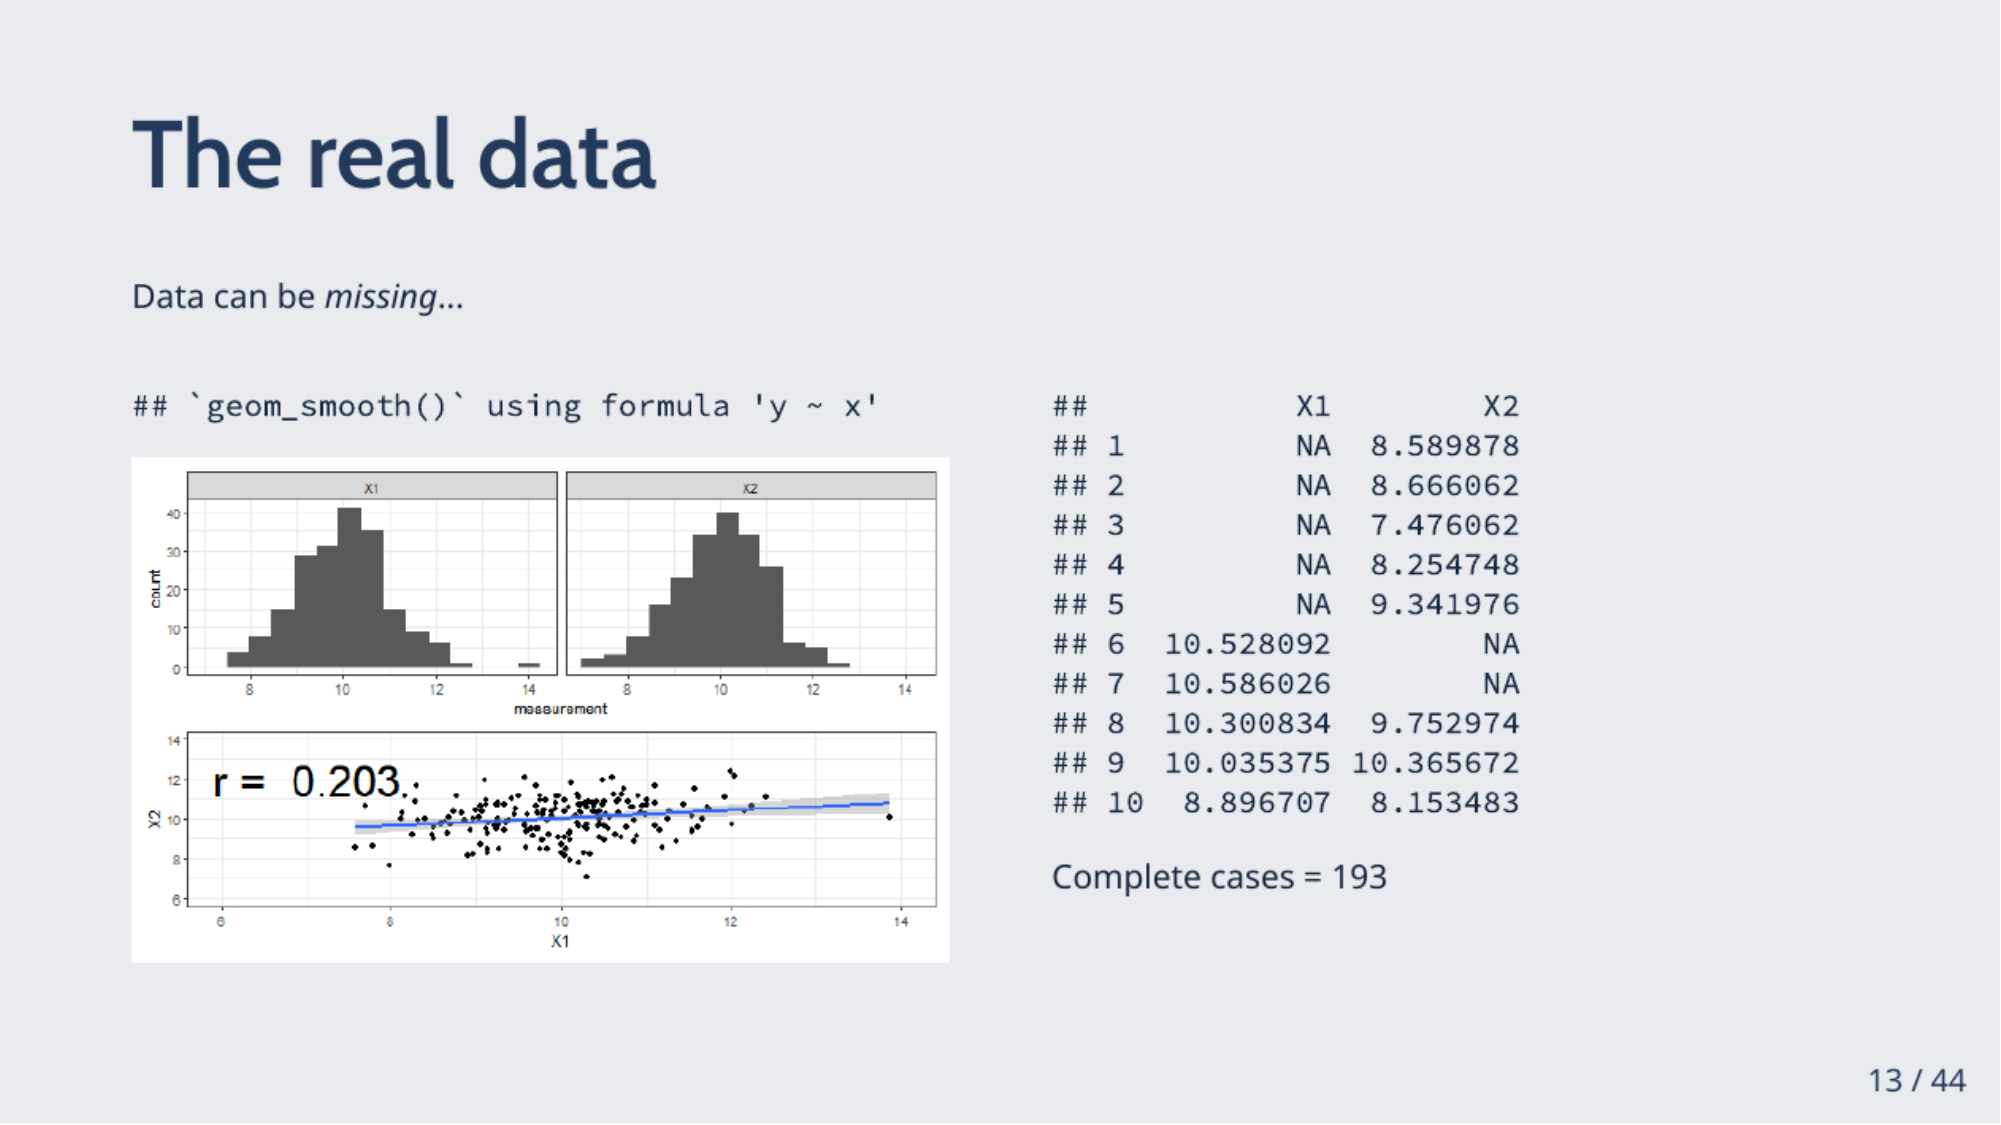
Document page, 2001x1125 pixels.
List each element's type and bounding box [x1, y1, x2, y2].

list [0, 0, 2000, 1125]
